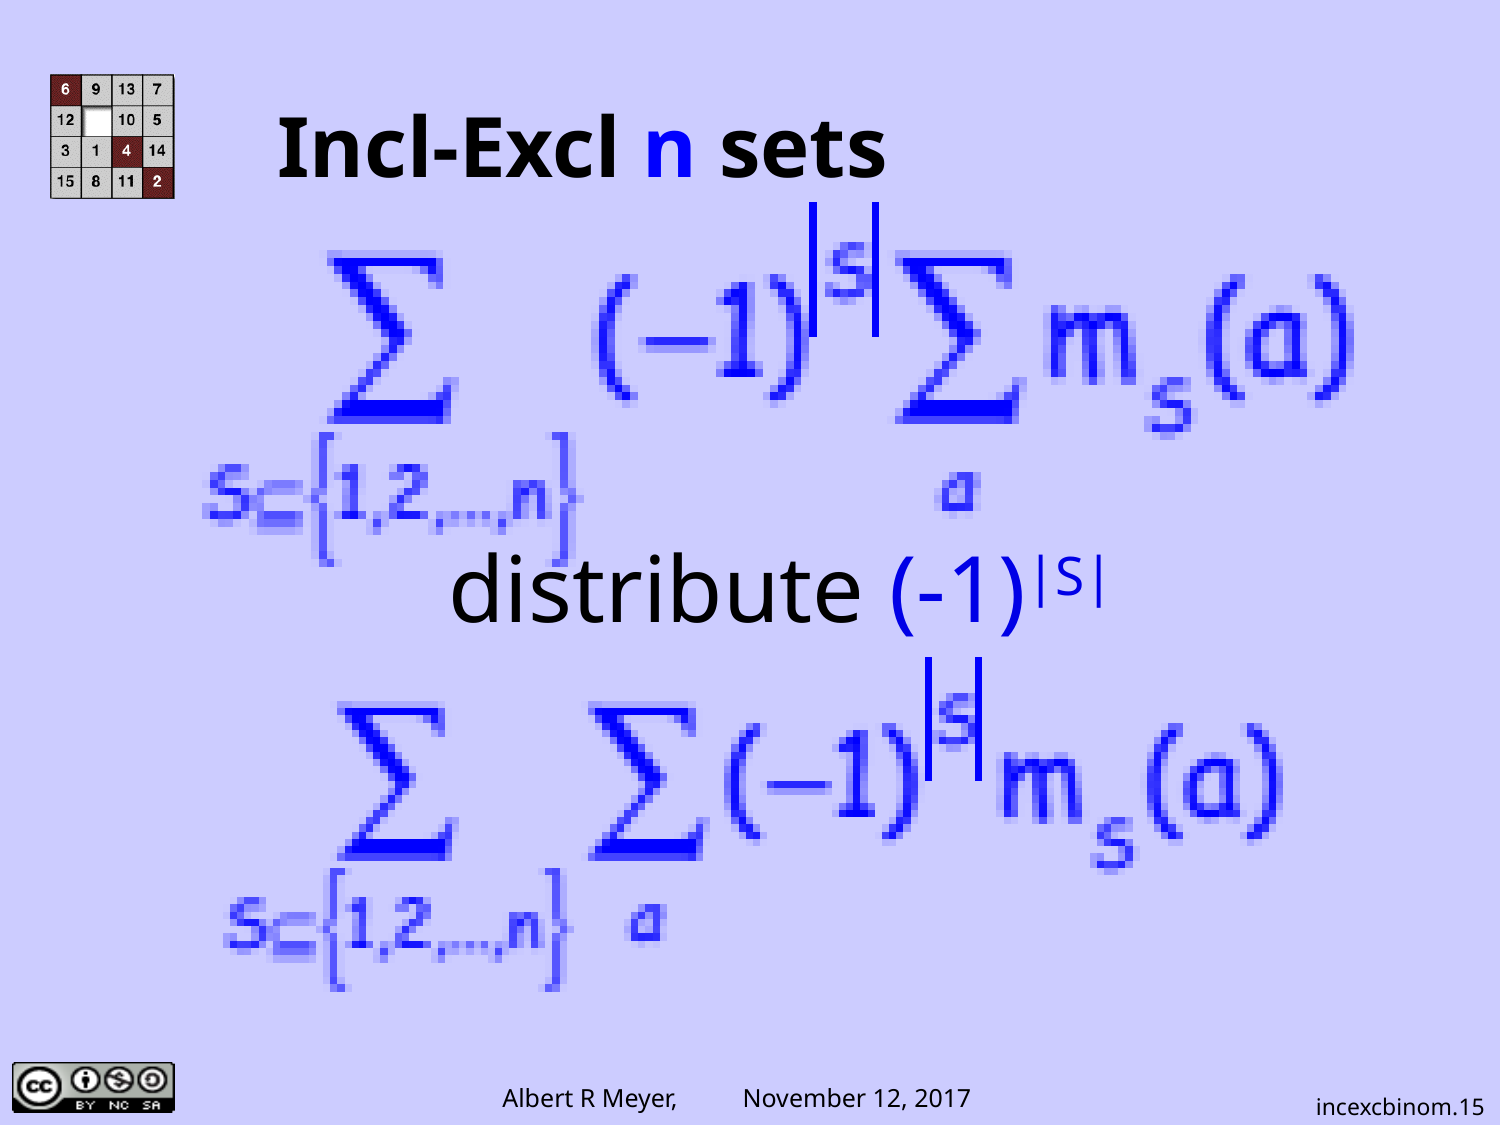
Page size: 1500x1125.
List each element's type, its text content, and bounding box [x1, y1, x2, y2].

text_box distribute (-1)|S| [433, 585, 1129, 641]
title Incl-Excl n sets [262, 49, 1251, 185]
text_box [187, 187, 1363, 576]
picture [50, 74, 175, 199]
slide_number incexcbinom.15 [1062, 1084, 1500, 1125]
picture [12, 1062, 175, 1113]
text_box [209, 643, 1291, 1001]
